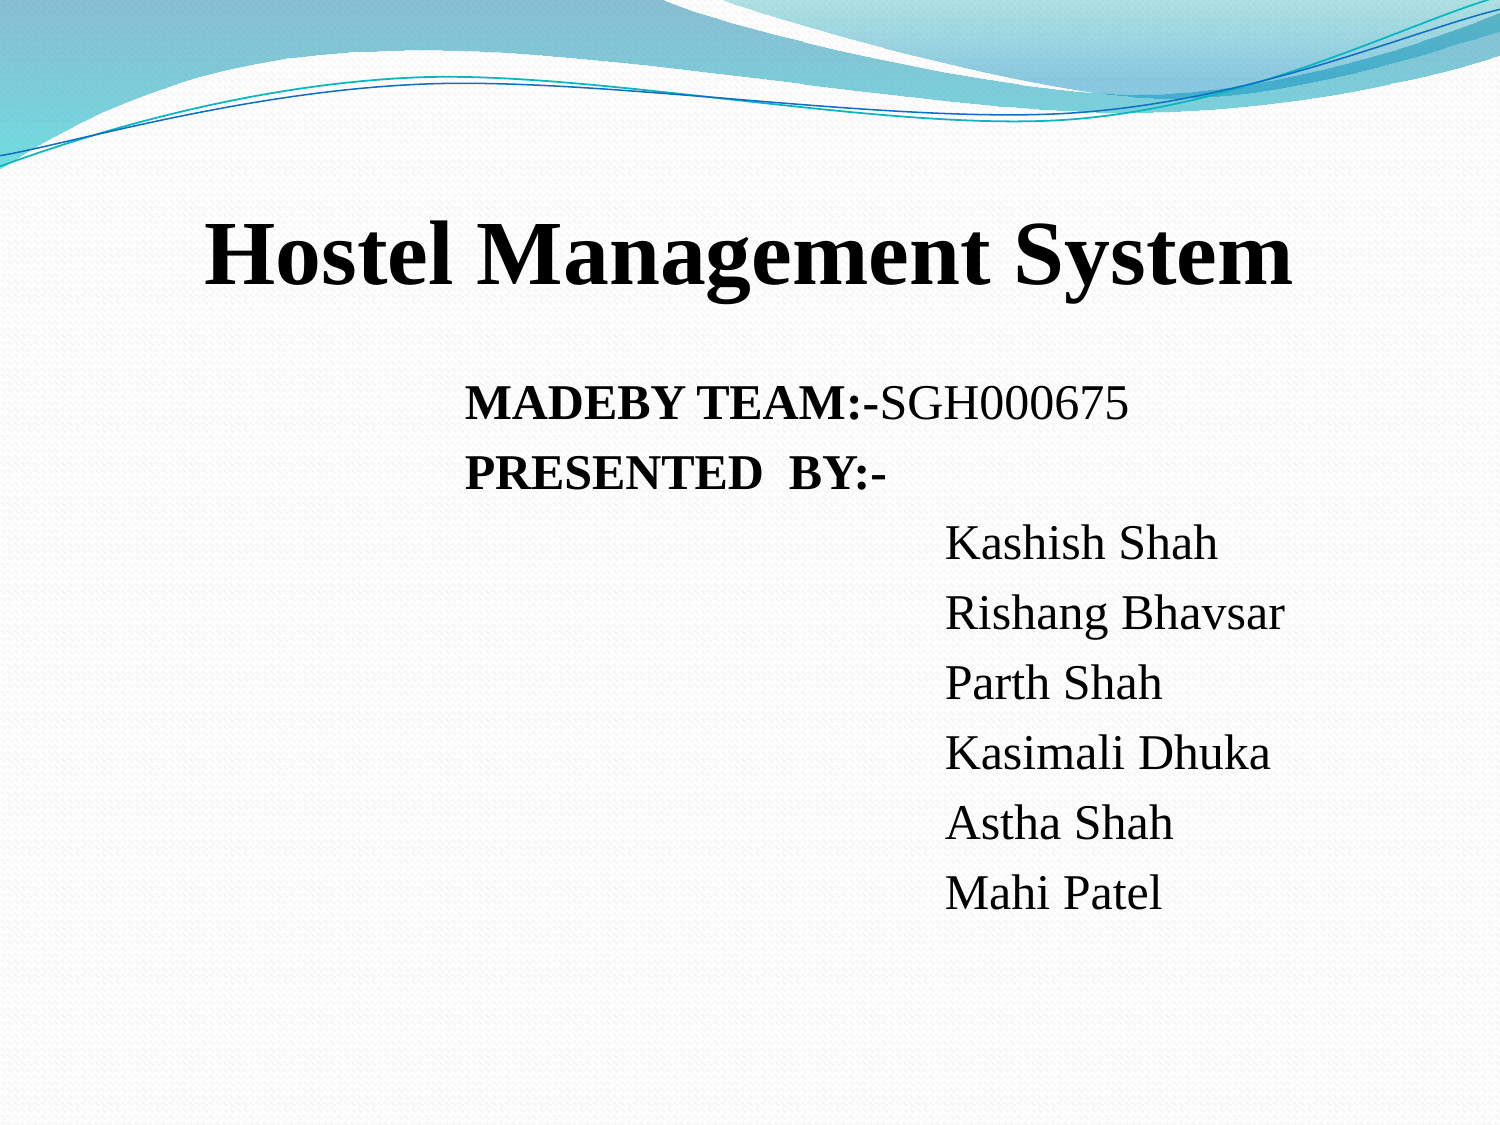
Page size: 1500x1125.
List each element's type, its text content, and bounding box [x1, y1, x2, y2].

title Hostel Management System [75, 115, 1425, 303]
list MADEBY TEAM:-SGH000675 PRESENTED BY:- Kashish Shah Rishang Bhavsar Parth Shah Kasimali Dhuka Astha Shah Mahi Patel [75, 317, 1425, 1038]
